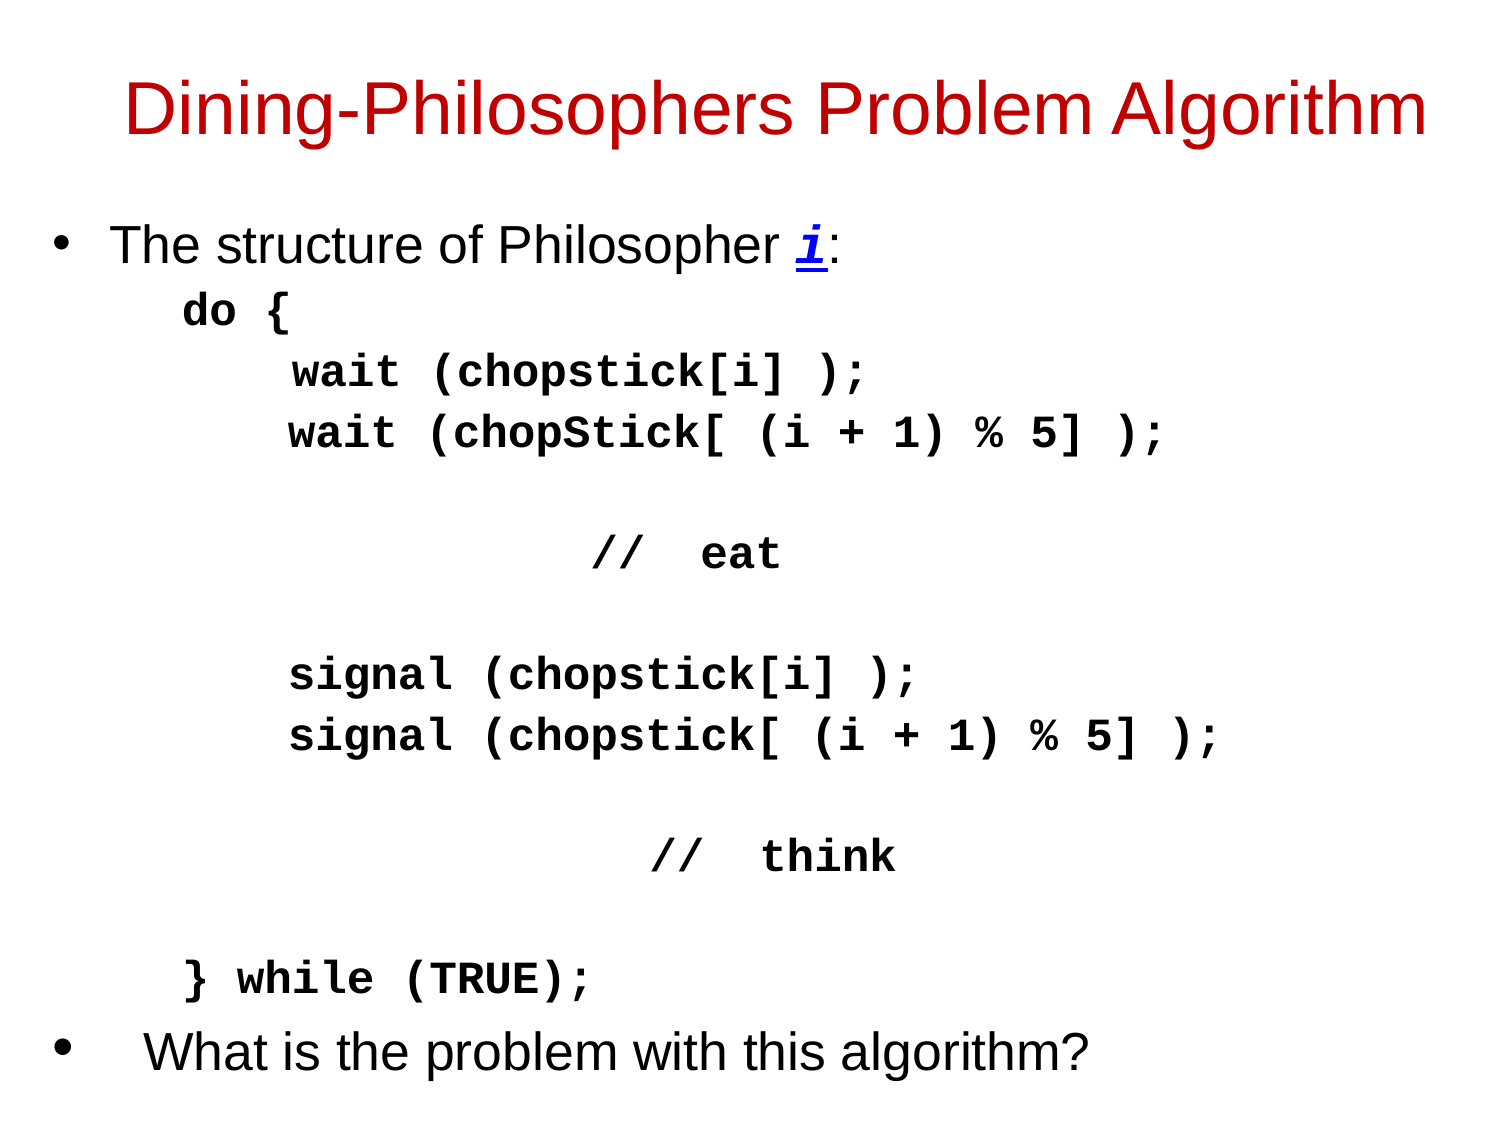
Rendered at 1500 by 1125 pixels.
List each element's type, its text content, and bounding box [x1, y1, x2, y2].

title Dining-Philosophers Problem Algorithm [53, 24, 1459, 185]
list The structure of Philosopher i: do { wait (chopstick[i] ); wait (chopStick[ (i + 1) % 5] ); // eat signal (chopstick[i] ); signal (chopstick[ (i + 1) % 5] ); // think } while (TRUE); What is the problem with this algorithm? [37, 196, 1450, 1094]
